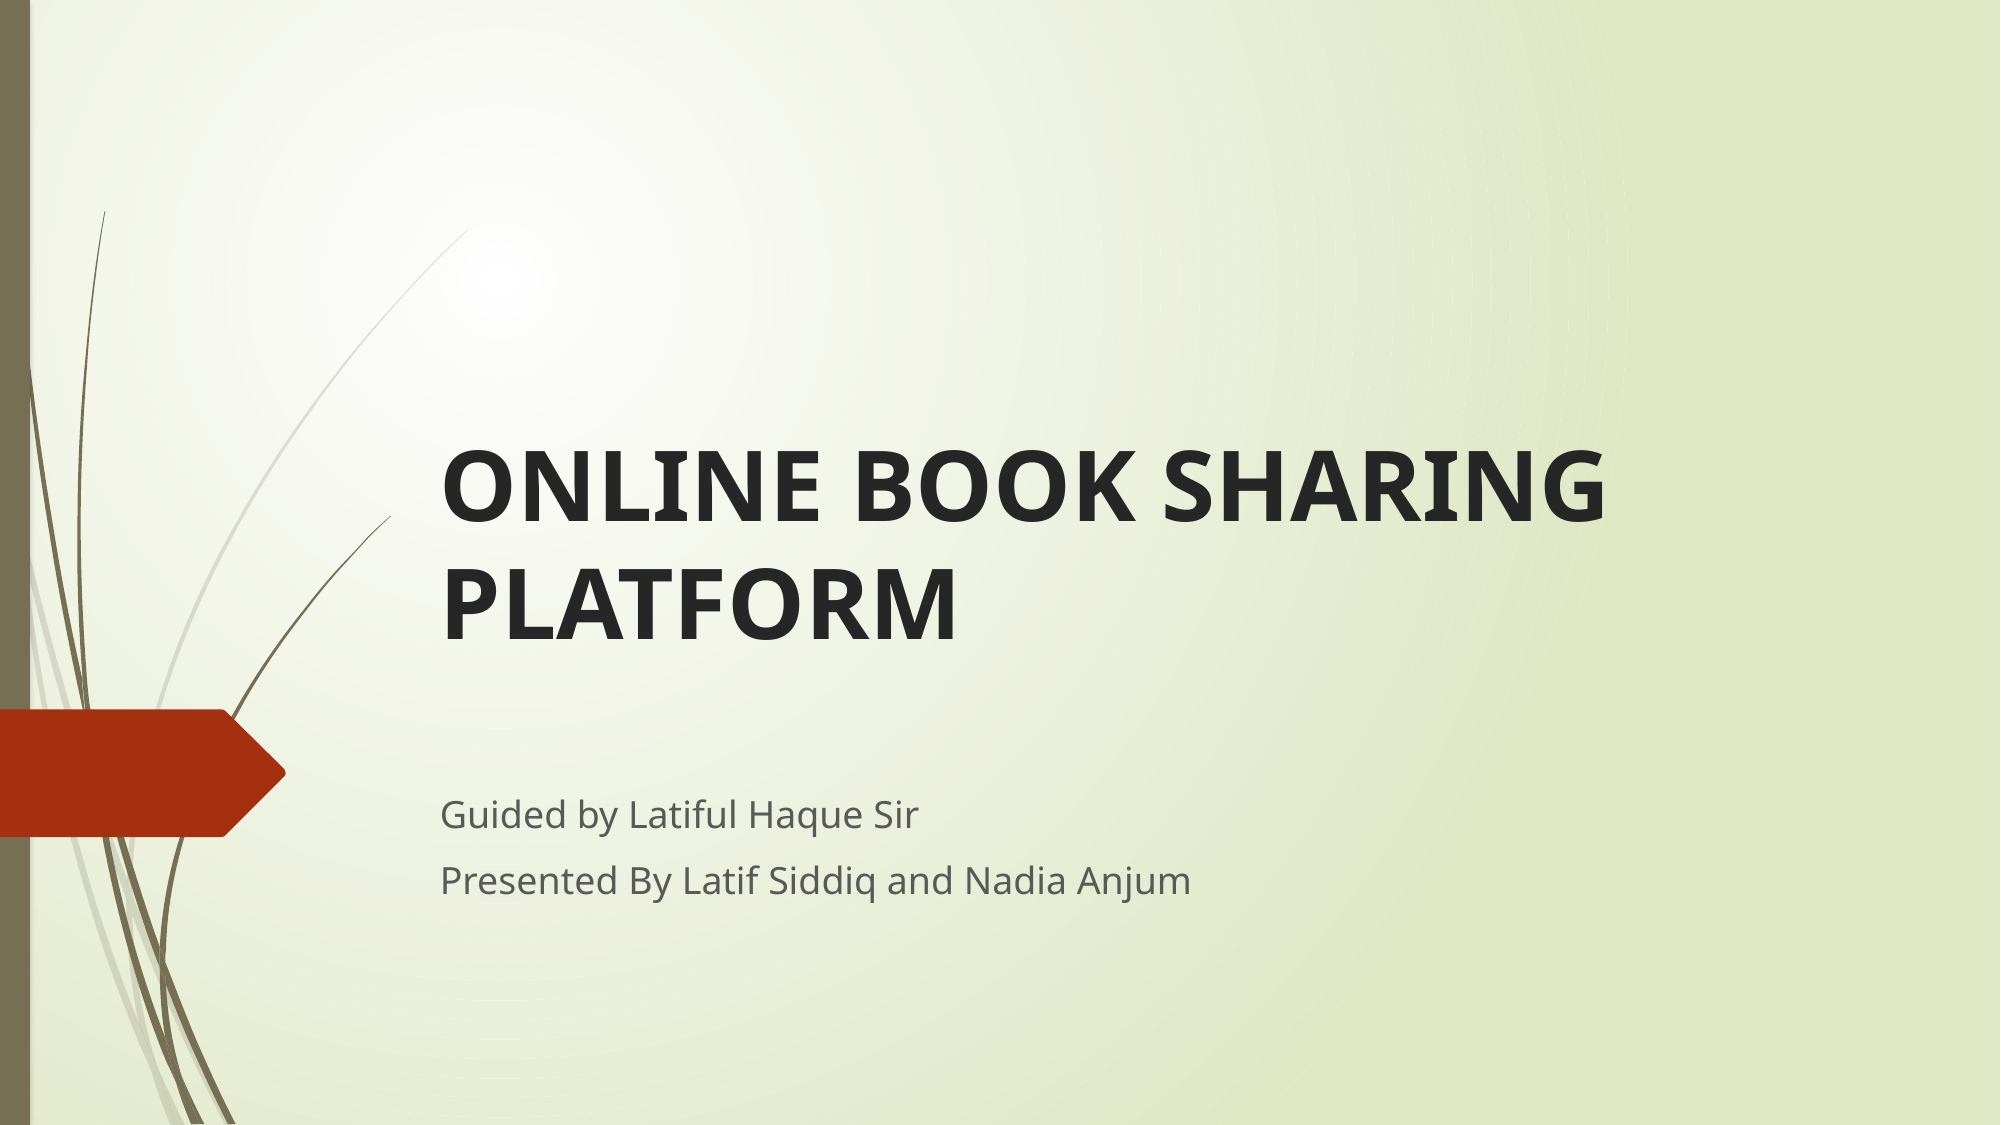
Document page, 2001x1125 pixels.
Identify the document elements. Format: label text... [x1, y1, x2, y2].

subtitle Guided by Latiful Haque Sir Presented By Latif Siddiq and Nadia Anjum [424, 783, 1888, 969]
title ONLINE BOOK SHARING PLATFORM [424, 412, 1888, 783]
